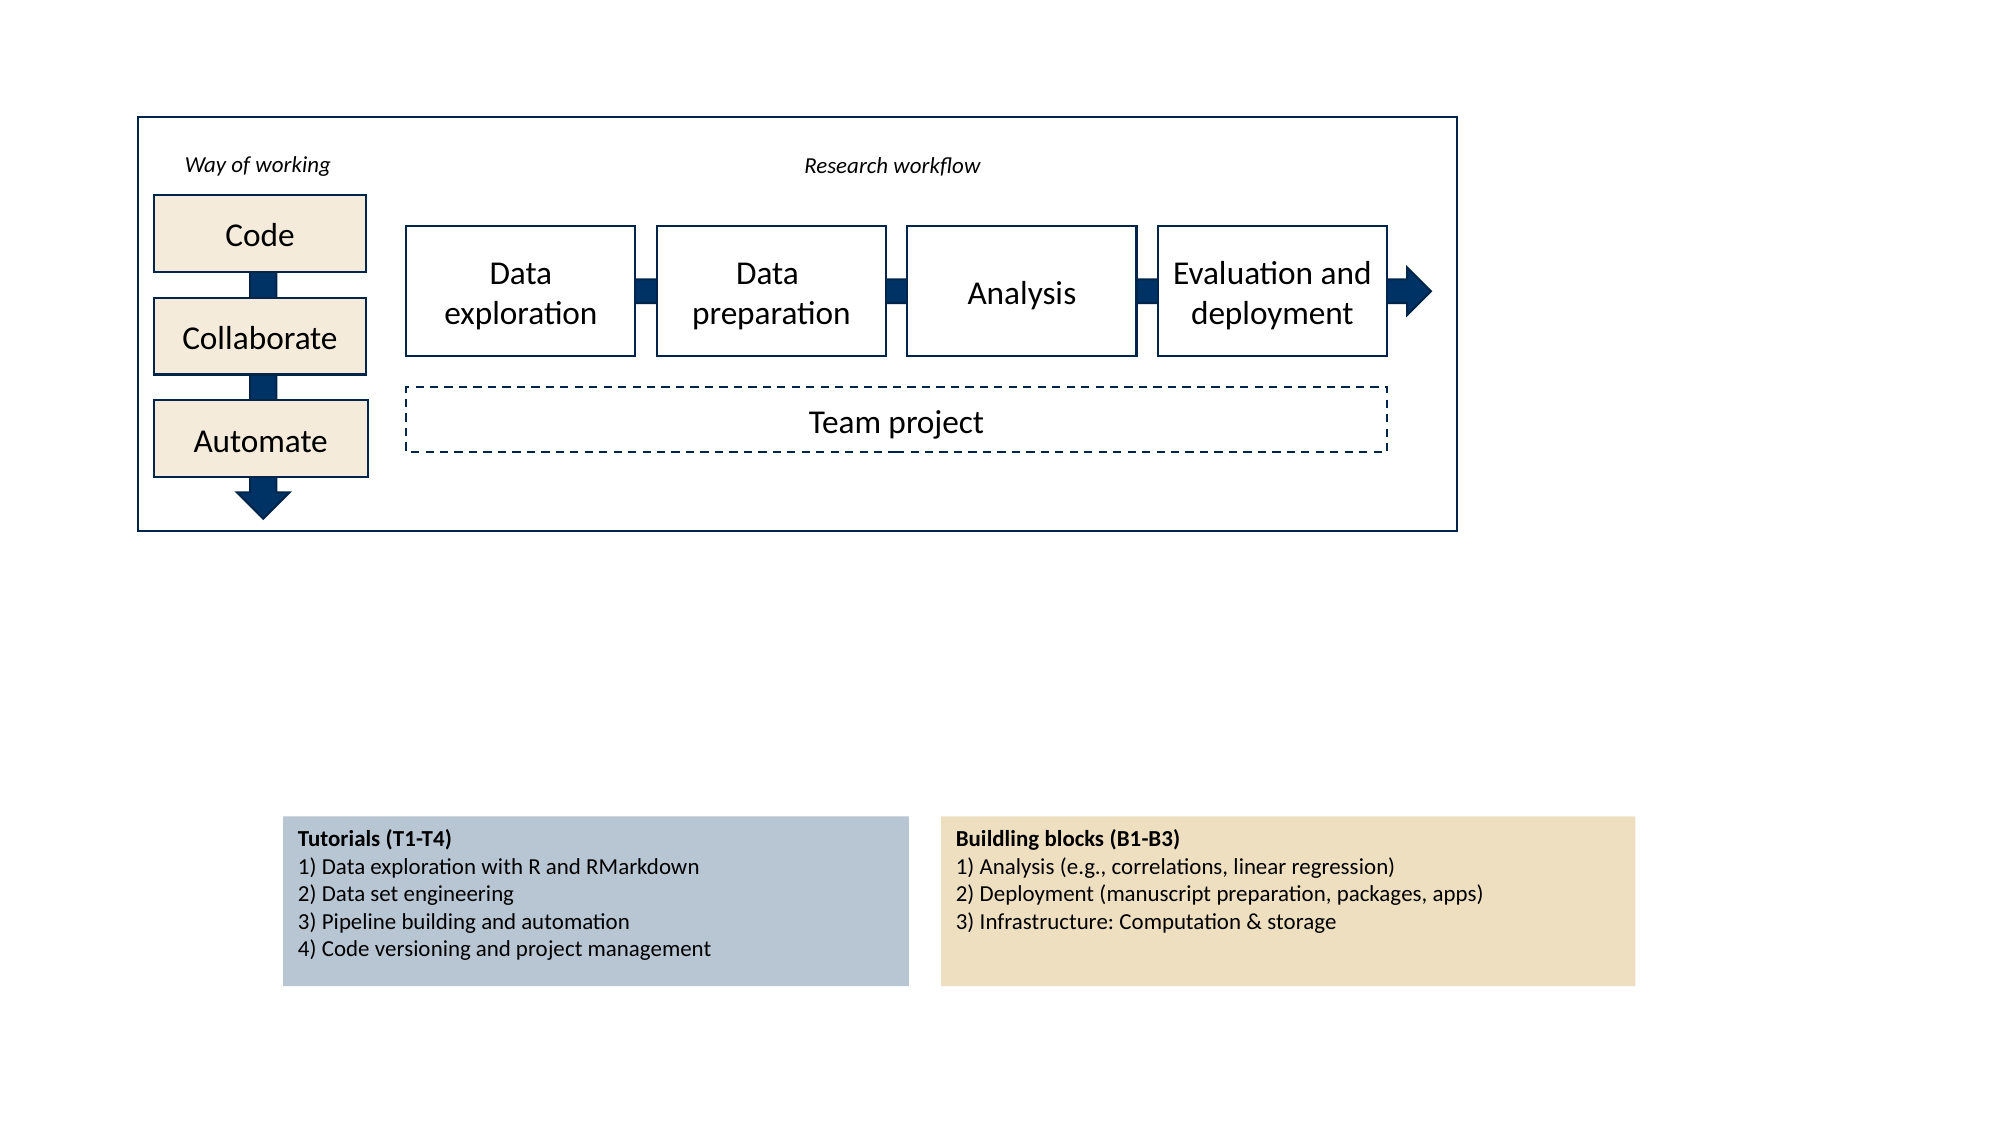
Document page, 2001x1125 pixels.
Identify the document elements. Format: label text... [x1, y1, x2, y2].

text_box Tutorials (T1-T4) 1) Data exploration with R and RMarkdown 2) Data set engineering 3) Pipeline building and automation 4) Code versioning and project management [283, 816, 909, 987]
text_box Buildling blocks (B1-B3) 1) Analysis (e.g., correlations, linear regression) 2) Deployment (manuscript preparation, packages, apps) 3) Infrastructure: Computation & storage [941, 816, 1636, 987]
text_box Evaluation and deployment [1157, 225, 1388, 357]
text_box Team project [405, 386, 1388, 453]
text_box [1138, 278, 1157, 305]
text_box Analysis [906, 225, 1138, 357]
text_box Code [153, 194, 367, 273]
text_box [249, 273, 278, 297]
text_box Collaborate [153, 297, 367, 376]
text_box Automate [153, 399, 369, 478]
text_box Data exploration [405, 225, 636, 357]
text_box Data preparation [656, 225, 887, 357]
text_box Research workflow [398, 143, 1388, 186]
text_box [1388, 265, 1433, 318]
text_box [636, 278, 656, 305]
text_box [249, 376, 278, 399]
text_box [137, 116, 1458, 532]
text_box Way of working [153, 141, 363, 185]
text_box [234, 478, 293, 521]
text_box [887, 278, 906, 305]
